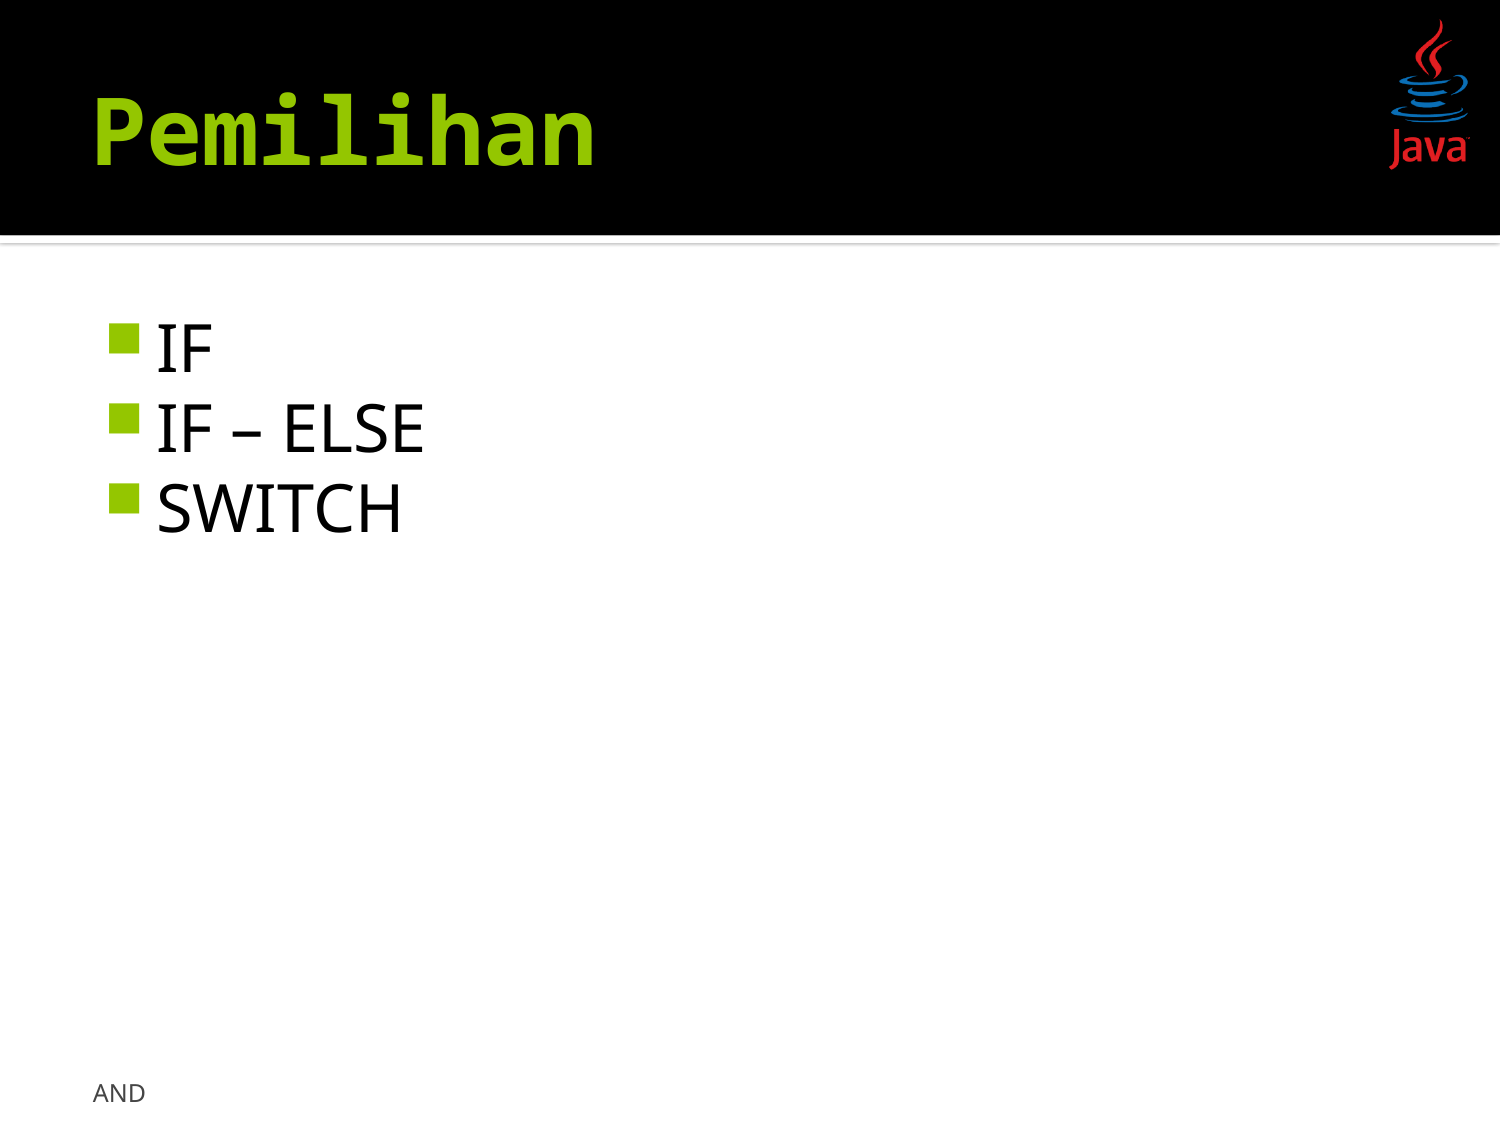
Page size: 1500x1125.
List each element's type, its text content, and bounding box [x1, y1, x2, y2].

slide_number AND [75, 1062, 425, 1108]
title Pemilihan [75, 25, 1425, 231]
picture [1340, 5, 1500, 183]
list IF IF – ELSE SWITCH [75, 291, 1425, 1050]
